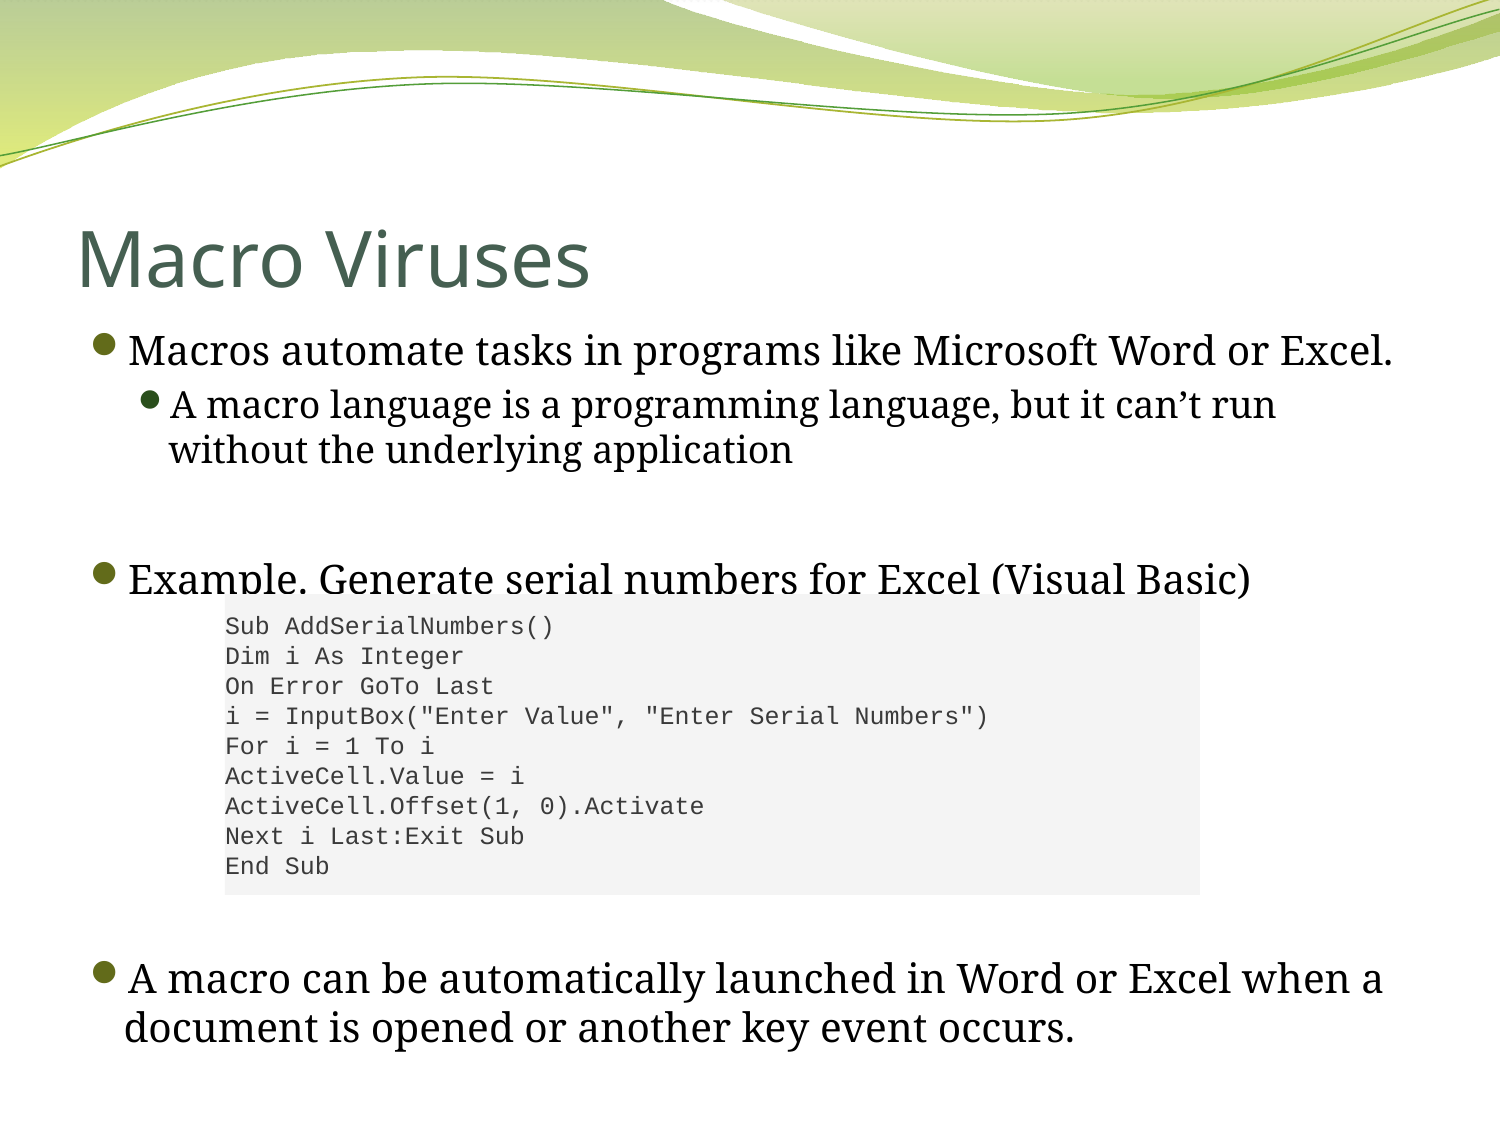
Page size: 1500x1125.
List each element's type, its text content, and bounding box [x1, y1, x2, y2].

list Macros automate tasks in programs like Microsoft Word or Excel. A macro language is a programming language, but it can’t run without the underlying application Example. Generate serial numbers for Excel (Visual Basic) A macro can be automatically launched in Word or Excel when a document is opened or another key event occurs. [75, 317, 1425, 1088]
text_box Sub AddSerialNumbers() Dim i As Integer On Error GoTo Last i = InputBox("Enter Value", "Enter Serial Numbers") For i = 1 To i ActiveCell.Value = i ActiveCell.Offset(1, 0).Activate Next i Last:Exit Sub End Sub [224, 594, 1200, 895]
title Macro Viruses [75, 115, 1425, 303]
